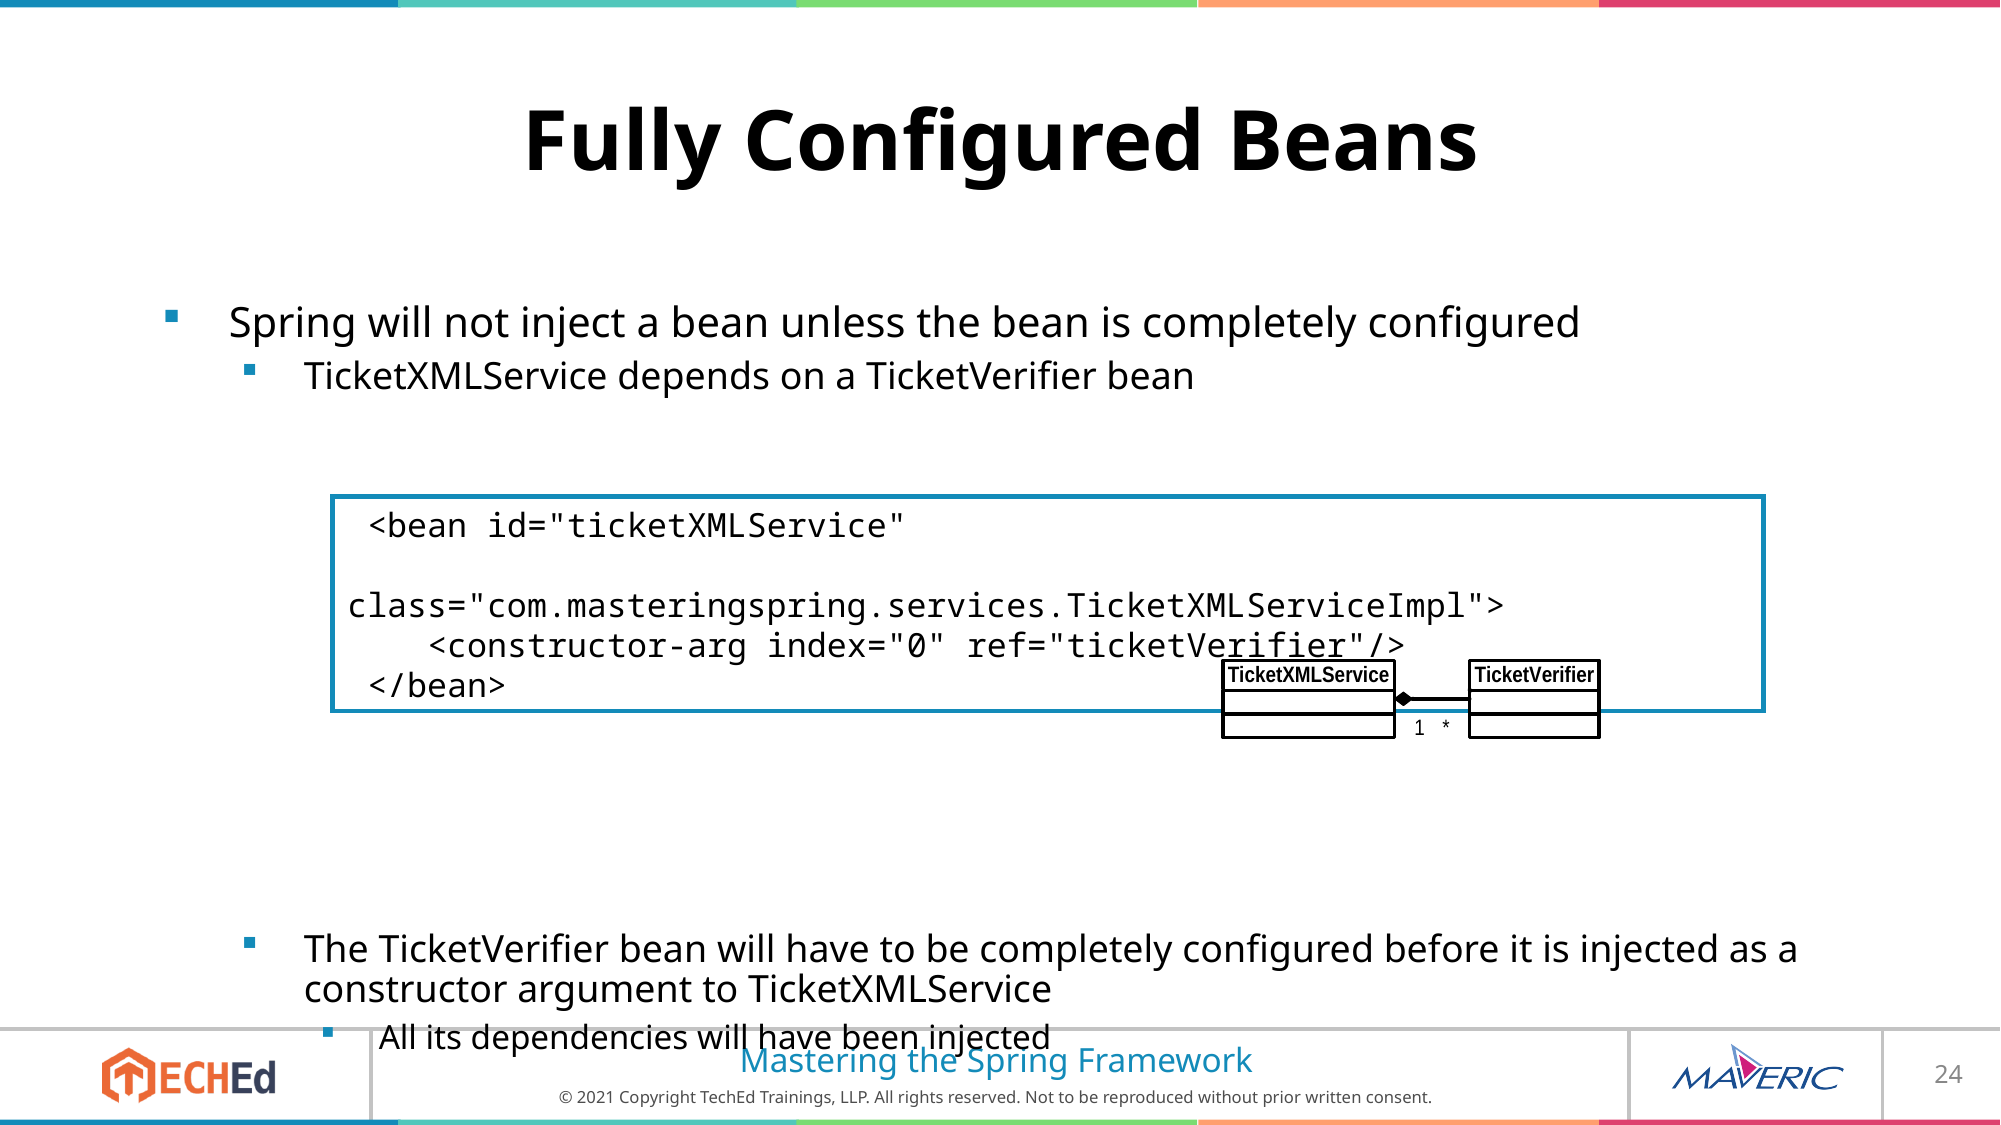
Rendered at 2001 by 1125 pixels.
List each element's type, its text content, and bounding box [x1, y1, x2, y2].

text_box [1219, 655, 1603, 745]
picture [102, 1047, 276, 1110]
text_box <bean id="ticketXMLService" class="com.masteringspring.services.TicketXMLServiceImpl"> <constructor-arg index="0" ref="ticketVerifier"/> </bean> [332, 496, 1764, 712]
picture [1662, 1018, 1852, 1119]
title Fully Configured Beans [138, 68, 1864, 219]
list Spring will not inject a bean unless the bean is completely configured TicketXMLService depends on a TicketVerifier bean The TicketVerifier bean will have to be completely configured before it is injected as a constructor argument to TicketXMLService All its dependencies will have been injected [138, 294, 1864, 965]
